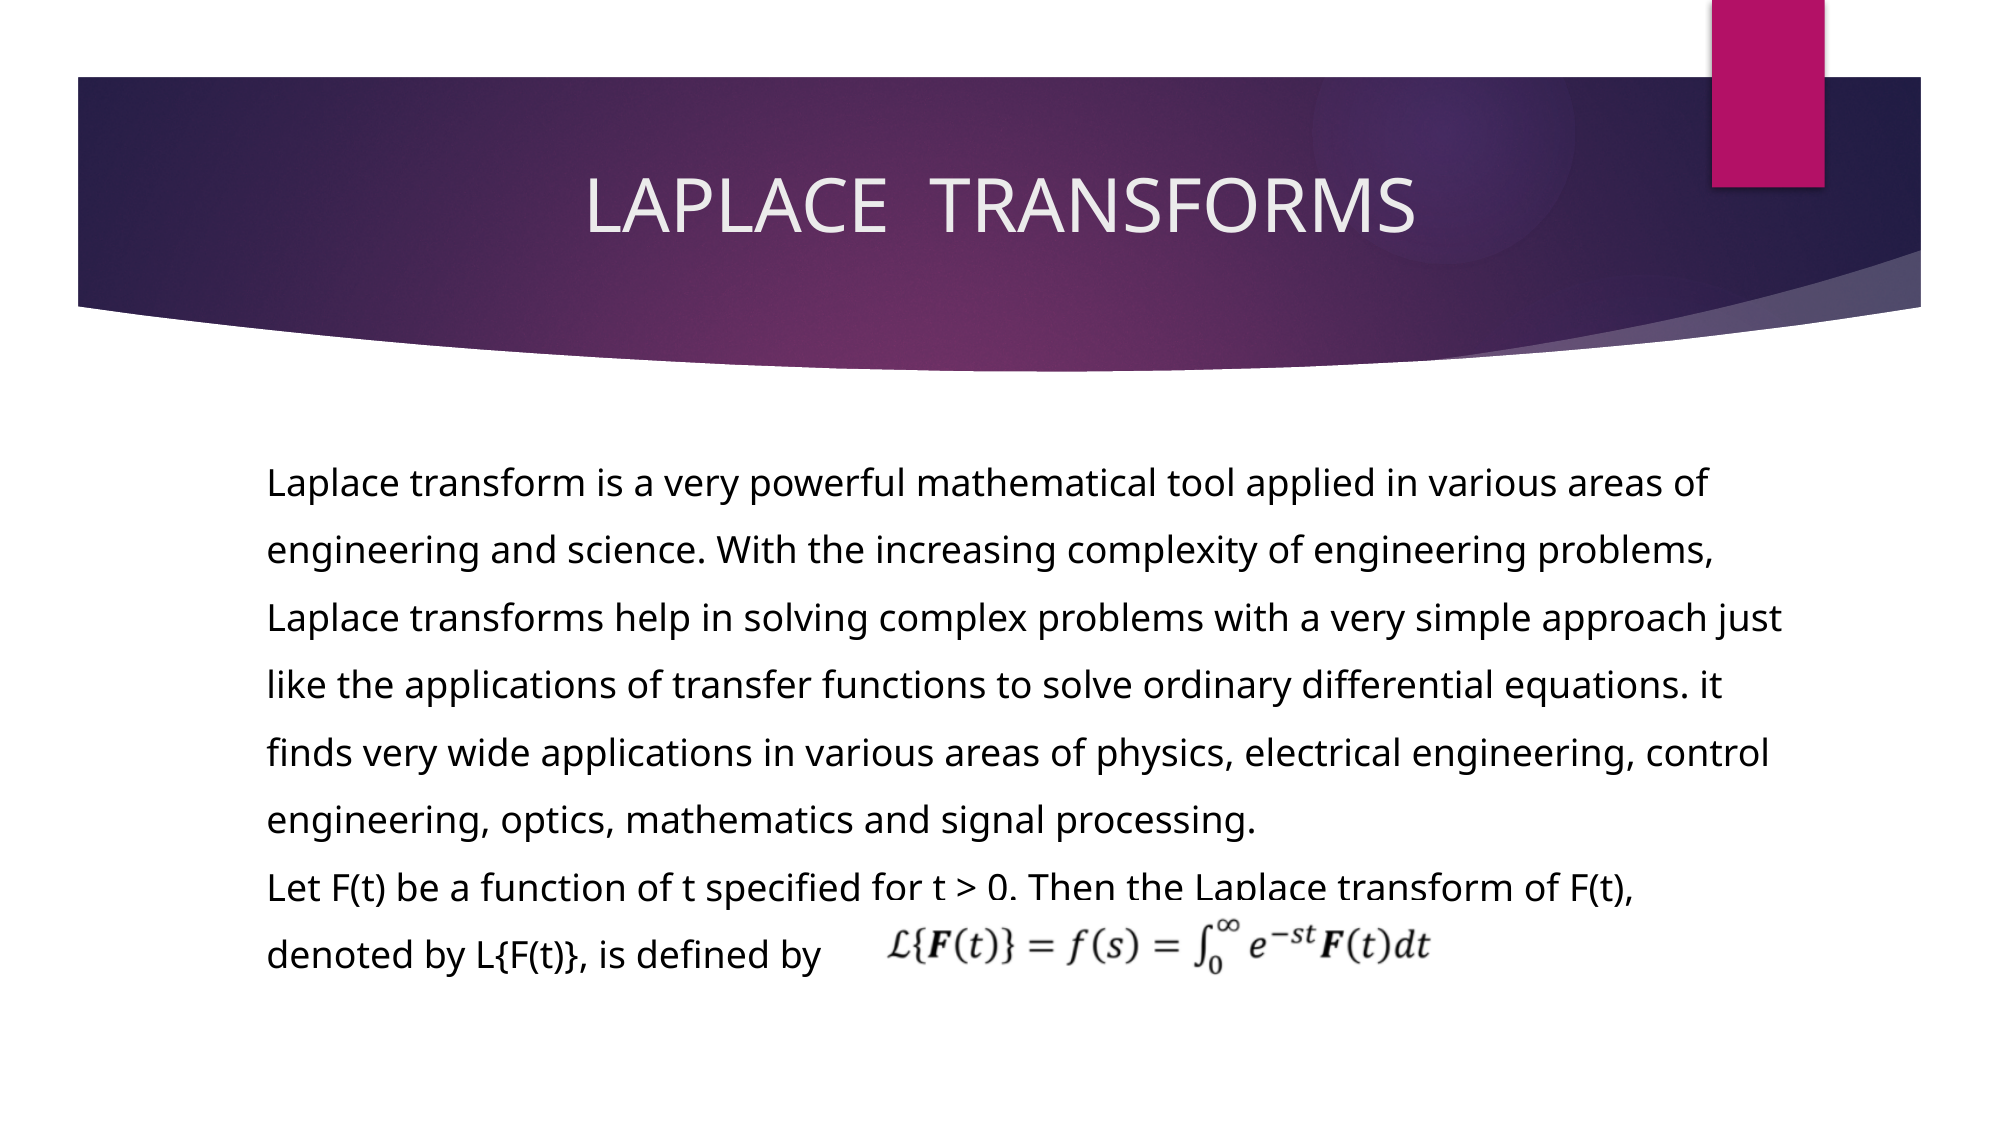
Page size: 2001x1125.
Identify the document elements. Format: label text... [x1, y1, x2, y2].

picture [873, 899, 1446, 982]
title LAPLACE TRANSFORMS [79, 159, 1923, 245]
text_box Laplace transform is a very powerful mathematical tool applied in various areas of engineering and science. With the increasing complexity of engineering problems, Laplace transforms help in solving complex problems with a very simple approach just like the applications of transfer functions to solve ordinary differential equations. it finds very wide applications in various areas of physics, electrical engineering, control engineering, optics, mathematics and signal processing. Let F(t) be a function of t specified for t > 0. Then the Laplace transform of F(t), denoted by L{F(t)}, is defined by [251, 429, 1807, 984]
